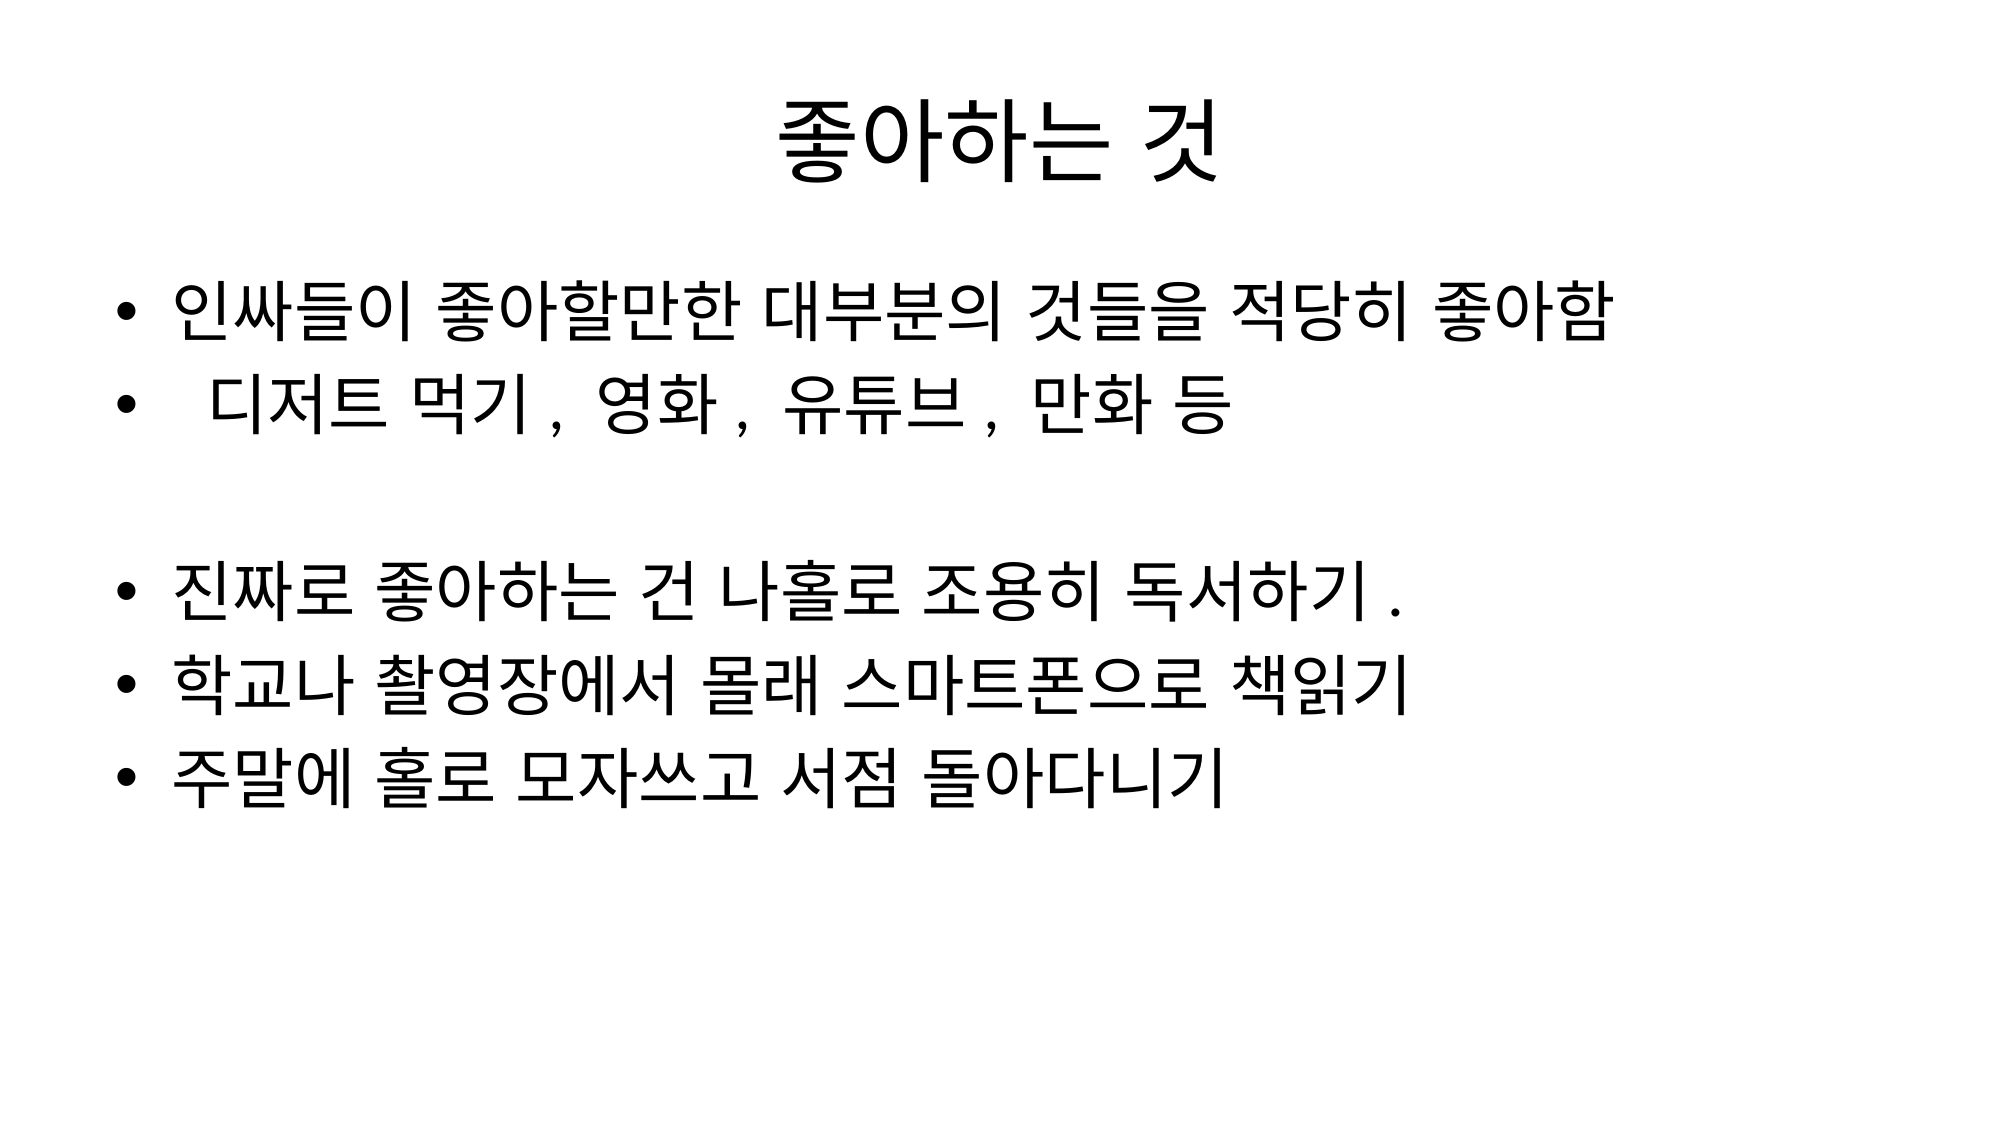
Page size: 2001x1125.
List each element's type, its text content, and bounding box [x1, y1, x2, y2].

title 좋아하는 것 [99, 45, 1900, 233]
list 인싸들이 좋아할만한 대부분의 것들을 적당히 좋아함 디저트 먹기, 영화, 유튜브, 만화 등 진짜로 좋아하는 건 나홀로 조용히 독서하기. 학교나 촬영장에서 몰래 스마트폰으로 책읽기 주말에 홀로 모자쓰고 서점 돌아다니기 [99, 262, 1900, 1005]
